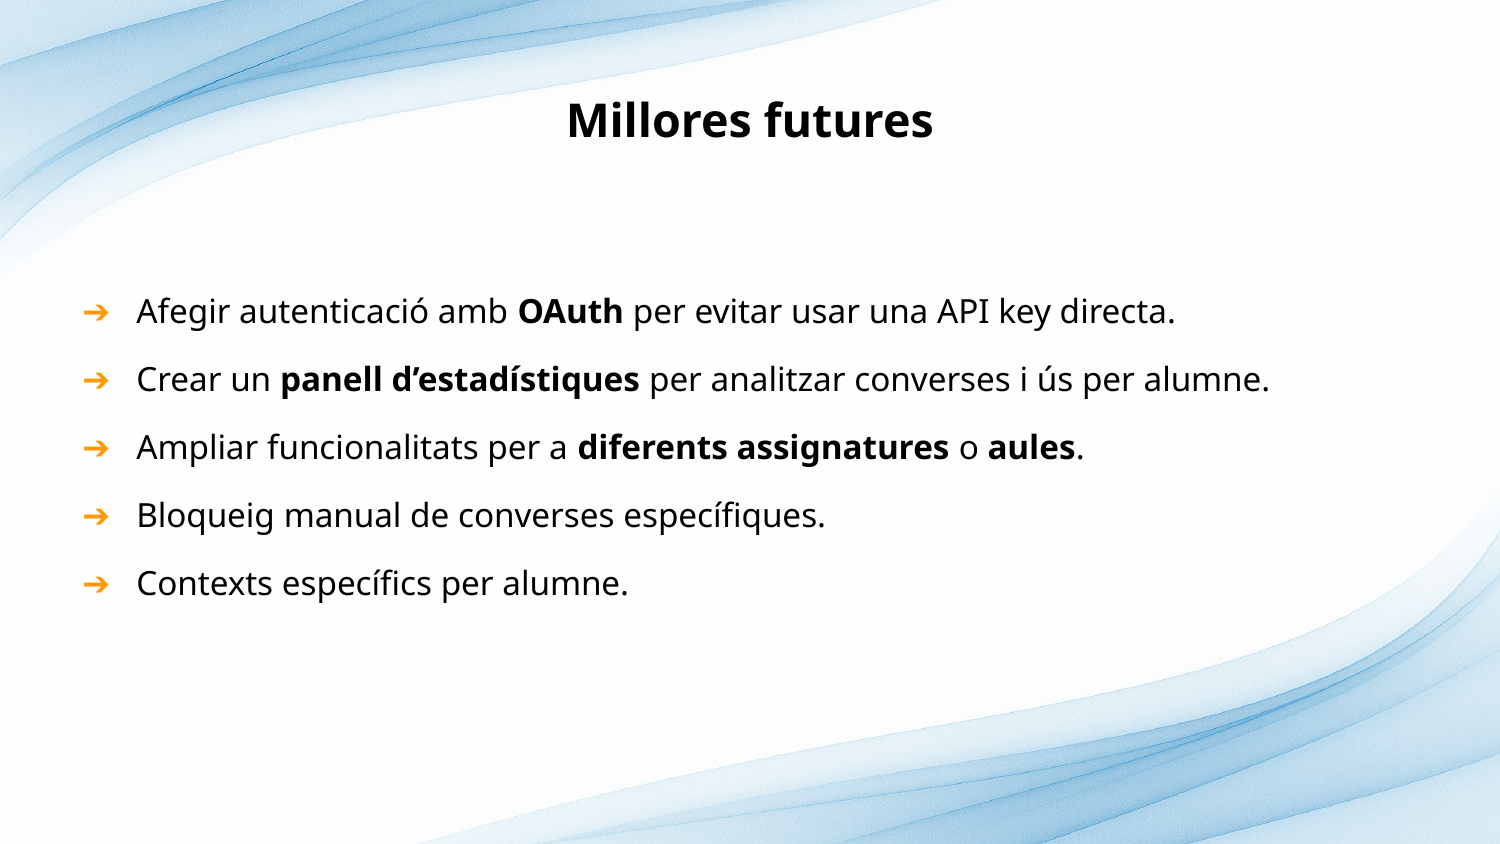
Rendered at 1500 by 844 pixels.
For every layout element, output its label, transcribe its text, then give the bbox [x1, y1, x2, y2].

picture [0, 0, 1500, 844]
list Afegir autenticació amb OAuth per evitar usar una API key directa. Crear un panell d’estadístiques per analitzar converses i ús per alumne. Ampliar funcionalitats per a diferents assignatures o aules. Bloqueig manual de converses específiques. Contexts específics per alumne. [46, 191, 1445, 753]
title Millores futures [51, 72, 1449, 167]
